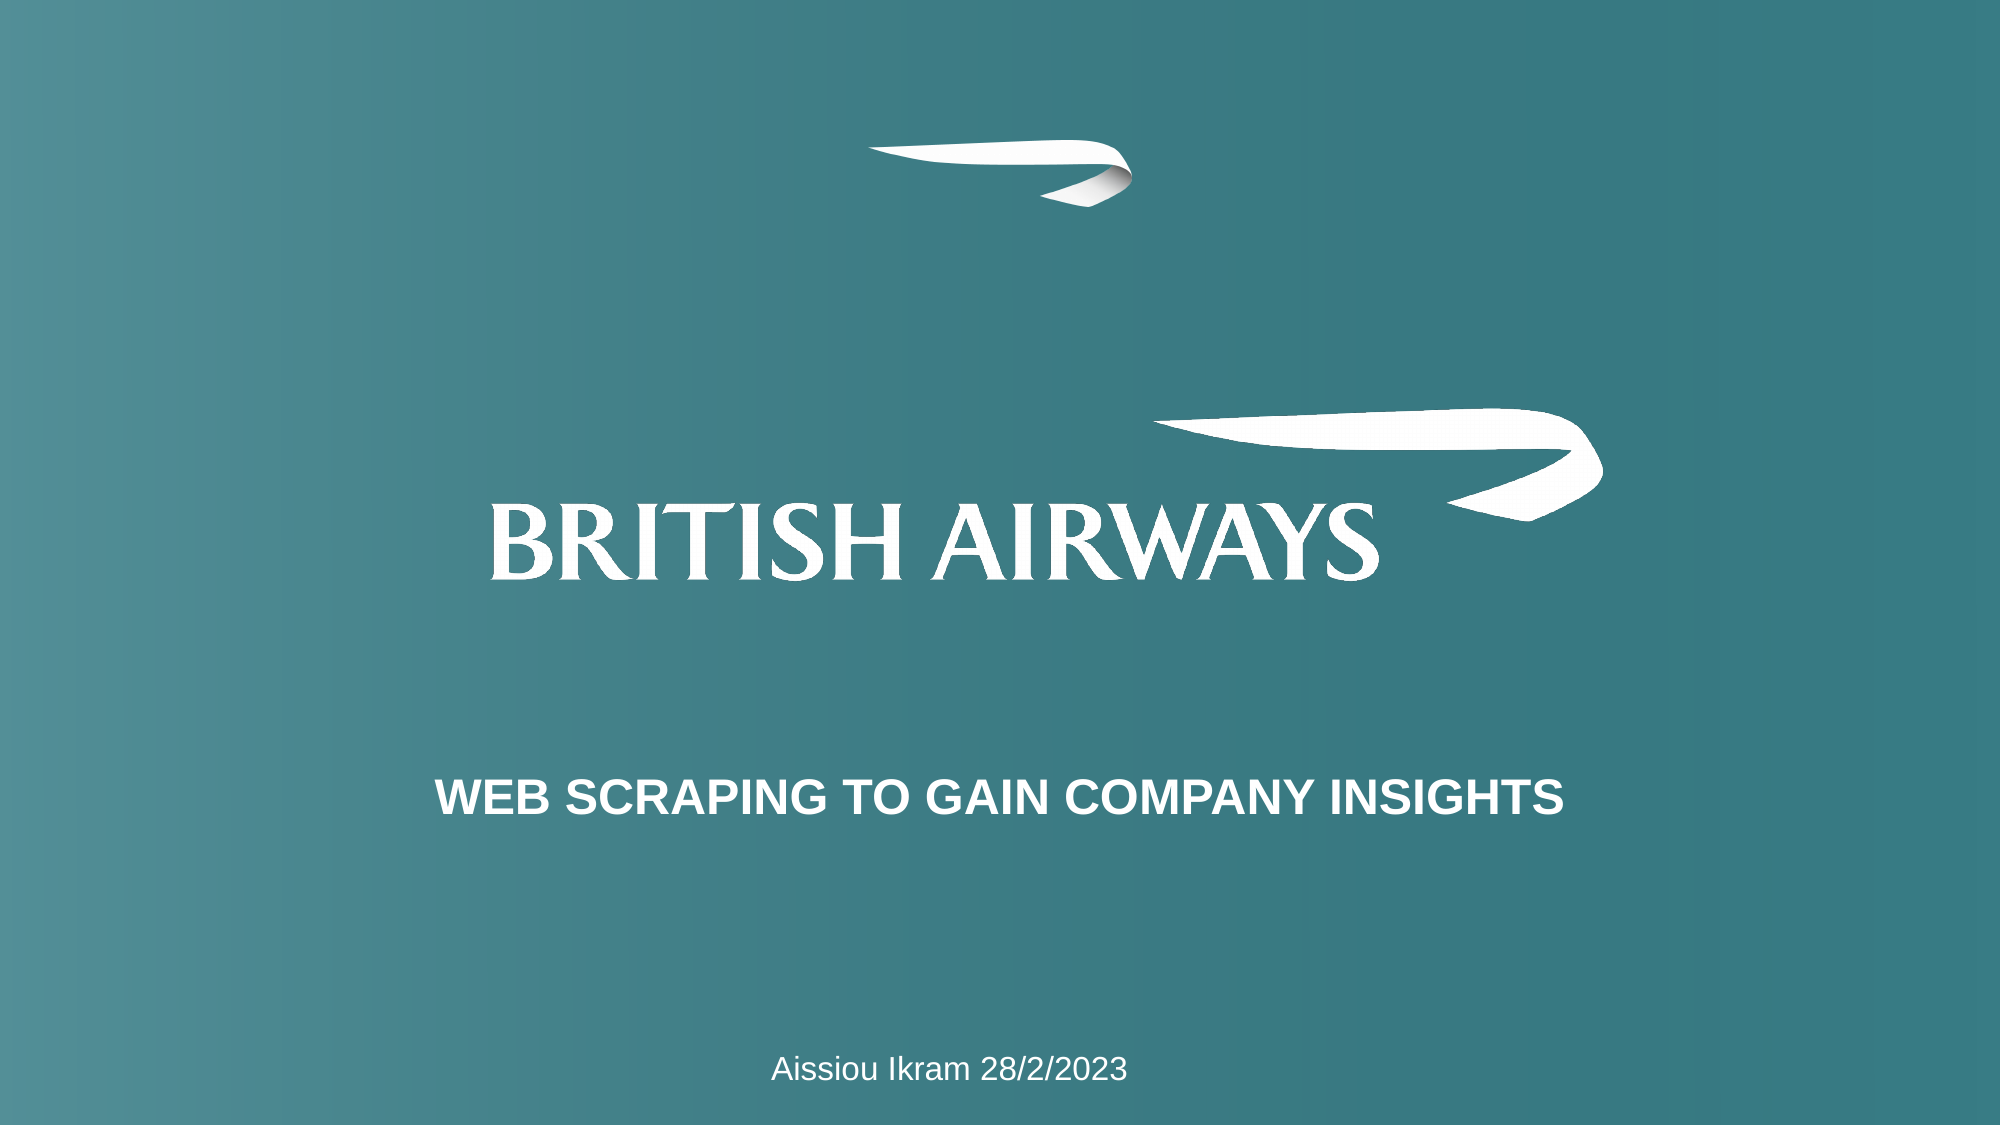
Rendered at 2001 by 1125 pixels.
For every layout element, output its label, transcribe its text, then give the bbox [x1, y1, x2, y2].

picture [868, 140, 1132, 207]
picture [488, 407, 1604, 583]
list Aissiou Ikram 28/2/2023 [199, 731, 1700, 1125]
subtitle WEB SCRAPING TO GAIN COMPANY INSIGHTS [249, 707, 1750, 851]
